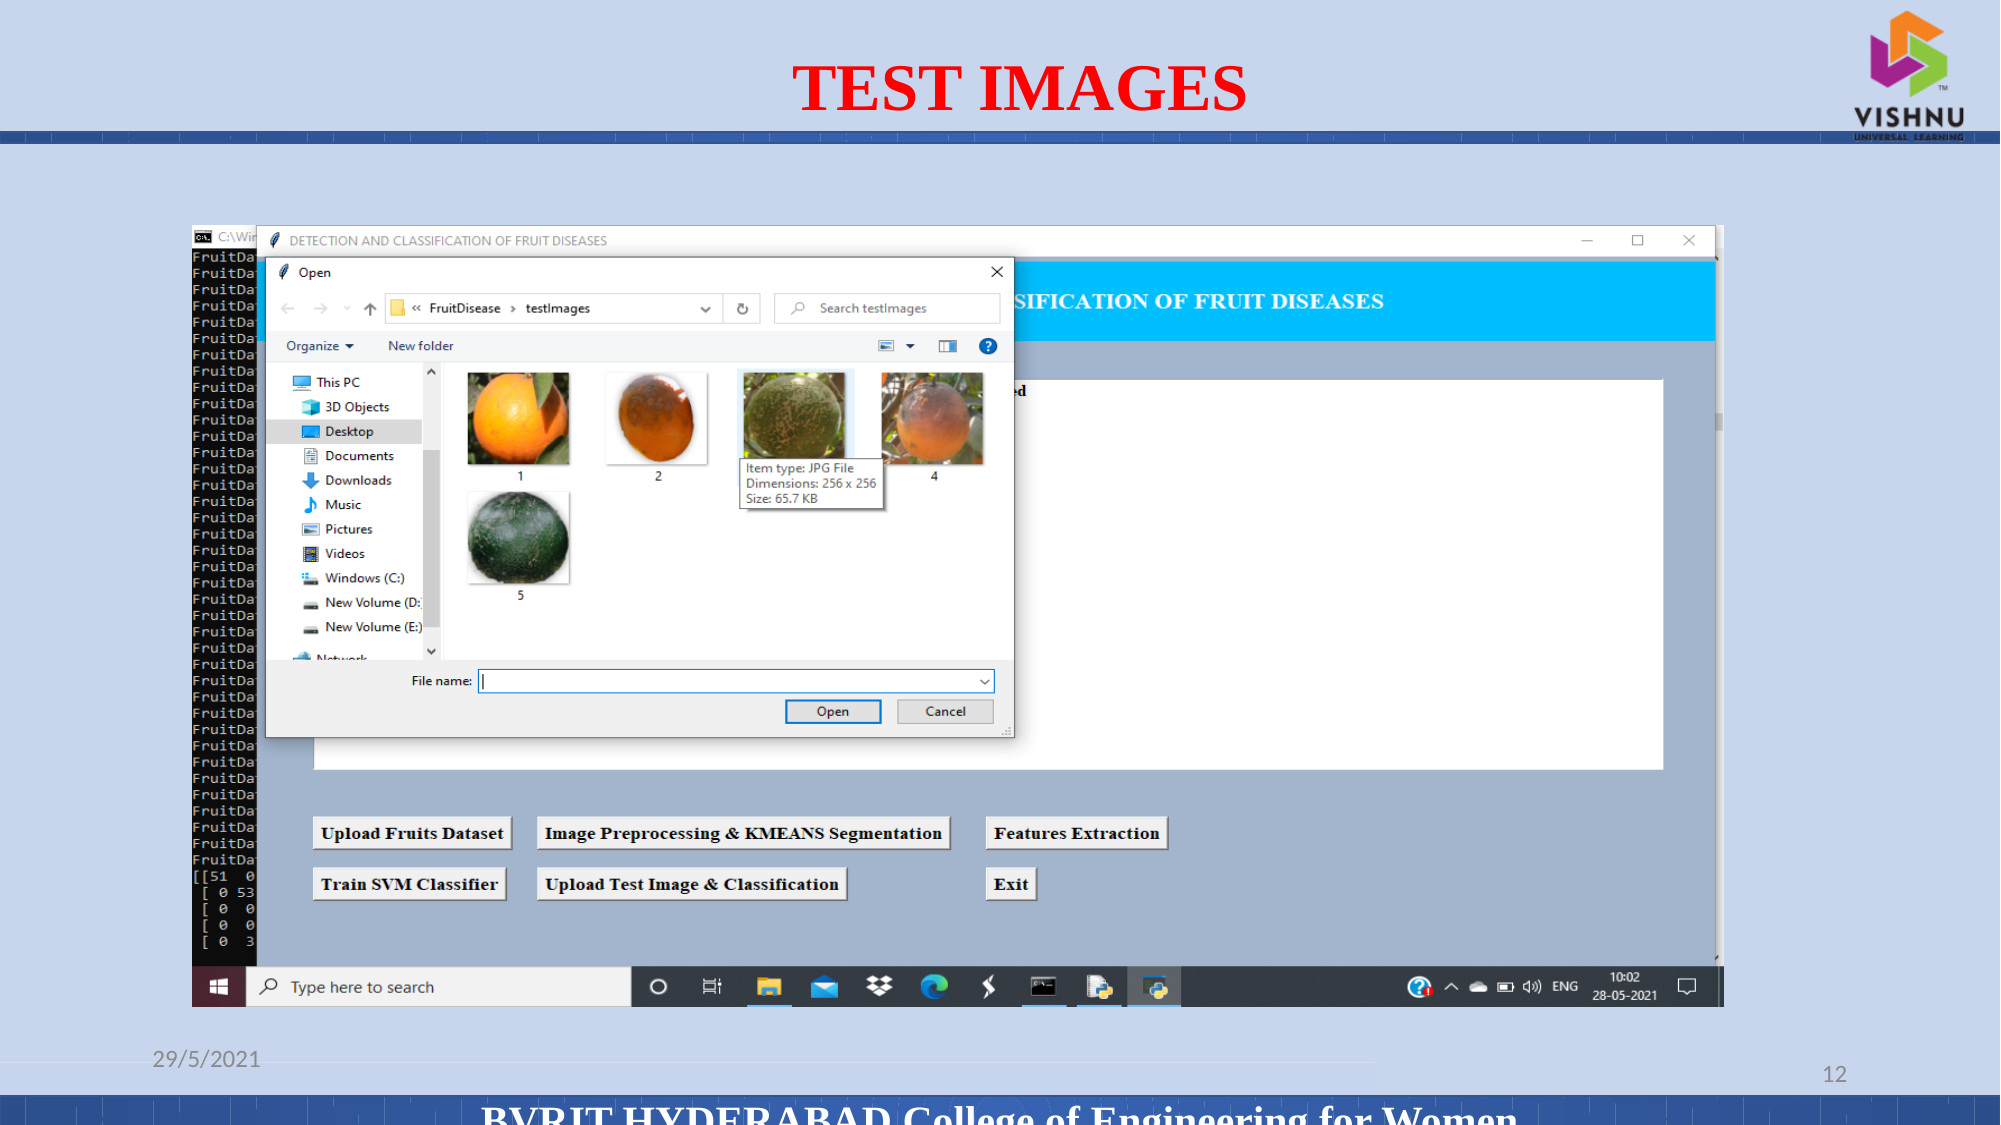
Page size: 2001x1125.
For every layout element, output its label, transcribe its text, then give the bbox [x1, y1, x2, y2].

slide_number 12 [1412, 1042, 1863, 1095]
picture [1823, 0, 2000, 169]
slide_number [137, 1042, 588, 1095]
text_box BVRIT HYDERABAD College of Engineering for Women [0, 1095, 2000, 1125]
picture [192, 225, 1725, 1007]
text_box [0, 131, 1823, 144]
text_box TEST IMAGES [286, 36, 1755, 132]
